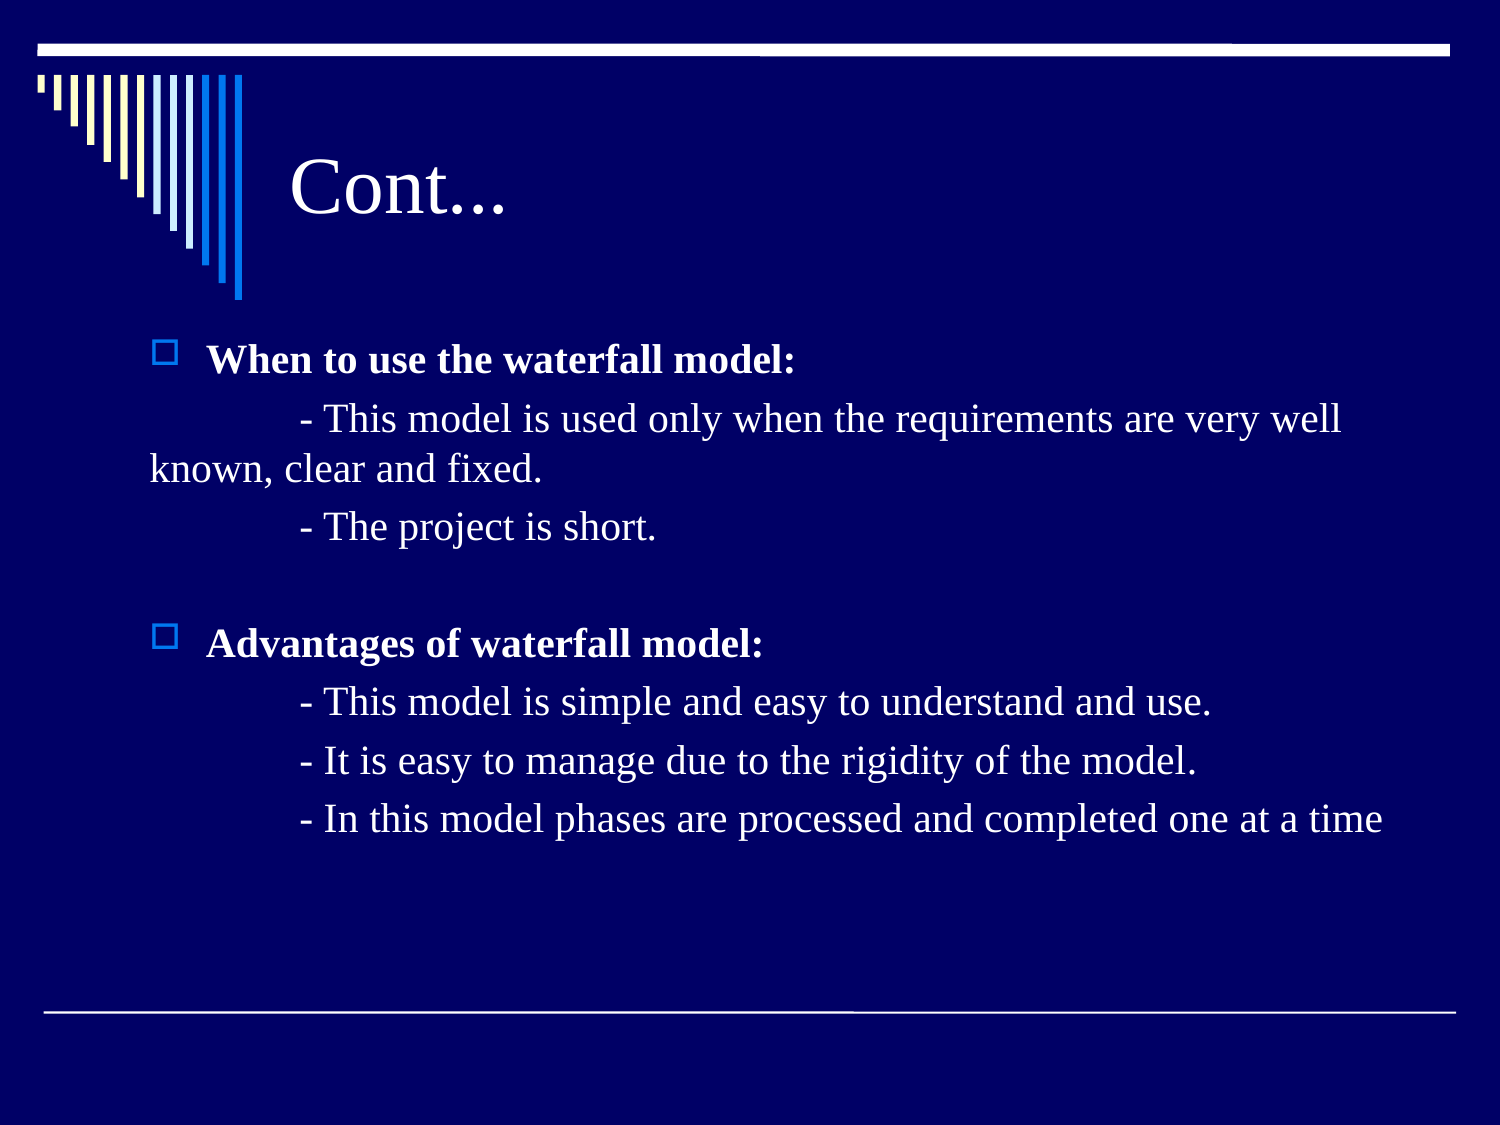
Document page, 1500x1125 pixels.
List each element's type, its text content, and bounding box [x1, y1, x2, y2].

title Cont... [274, 74, 1426, 288]
list When to use the waterfall model: - This model is used only when the requirements are very well known, clear and fixed. - The project is short. Advantages of waterfall model: - This model is simple and easy to understand and use. - It is easy to manage due to the rigidity of the model. - In this model phases are processed and completed one at a time [134, 324, 1426, 1001]
